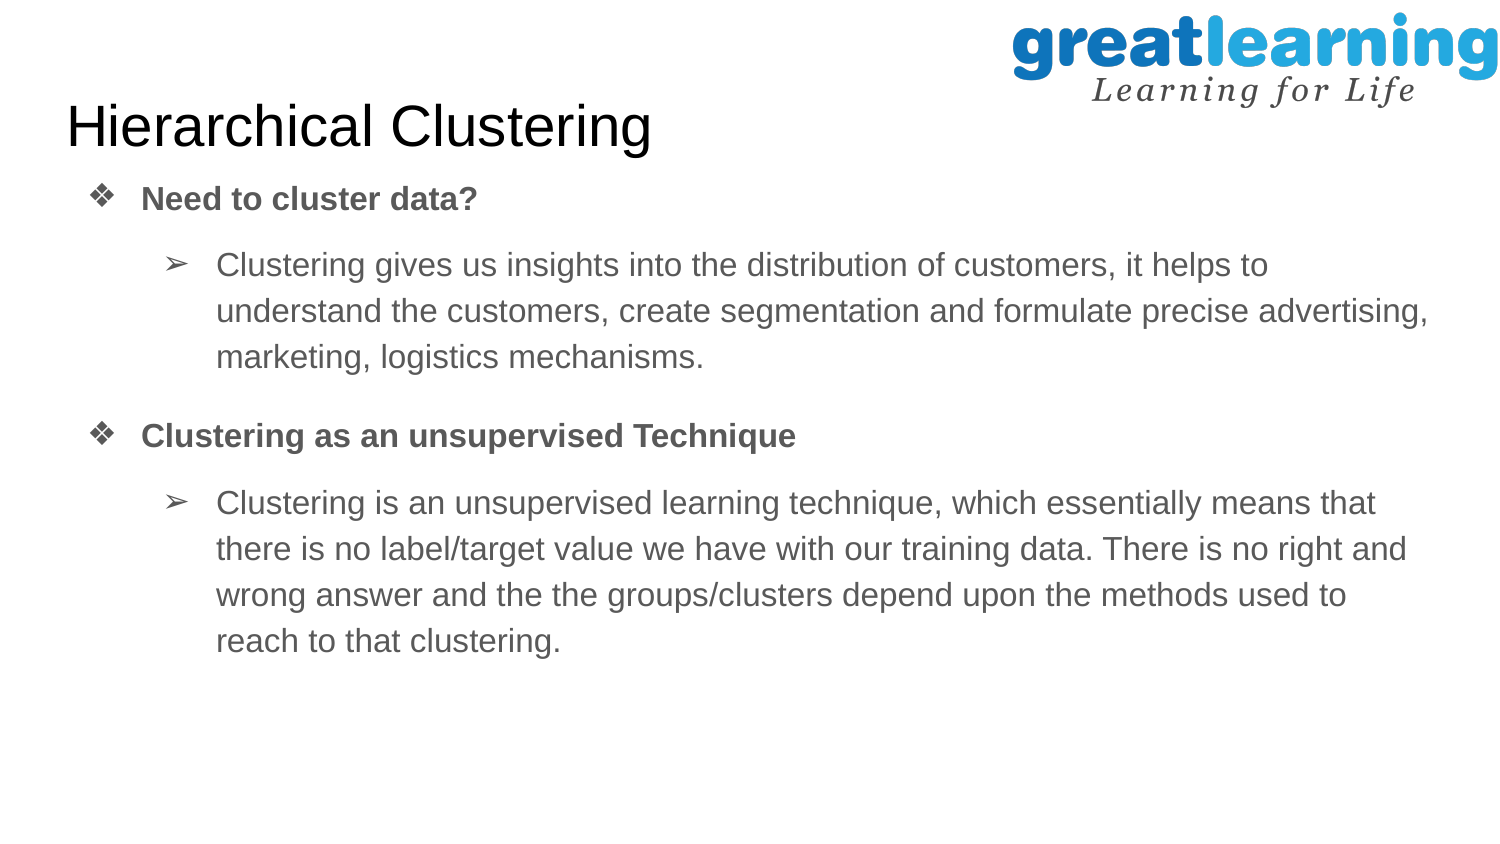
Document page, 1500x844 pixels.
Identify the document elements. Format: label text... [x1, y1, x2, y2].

picture [1011, 9, 1500, 110]
list Need to cluster data? Clustering gives us insights into the distribution of customers, it helps to understand the customers, create segmentation and formulate precise advertising, marketing, logistics mechanisms. Clustering as an unsupervised Technique Clustering is an unsupervised learning technique, which essentially means that there is no label/target value we have with our training data. There is no right and wrong answer and the the groups/clusters depend upon the methods used to reach to that clustering. [51, 155, 1449, 822]
title Hierarchical Clustering [51, 72, 1449, 155]
